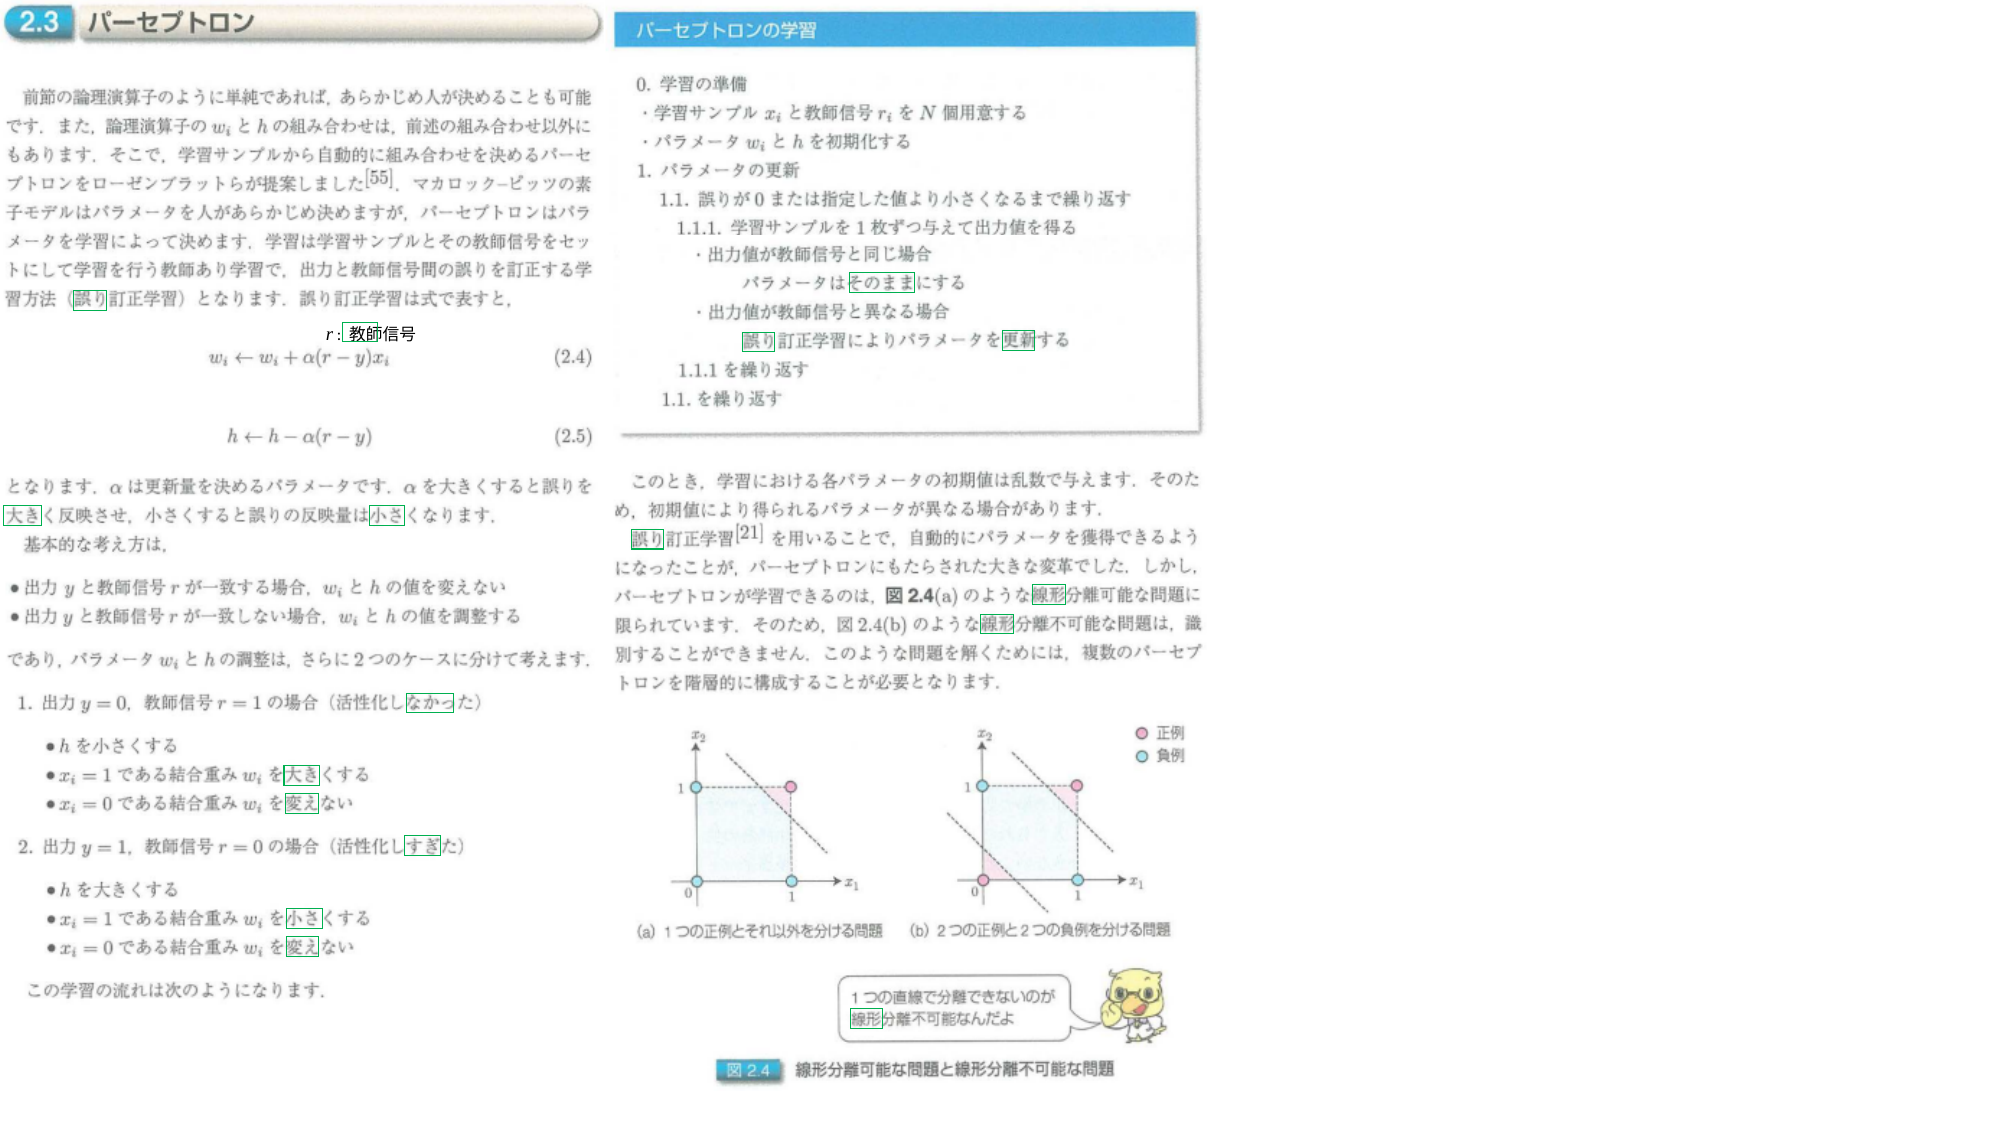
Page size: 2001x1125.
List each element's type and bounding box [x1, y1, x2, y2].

picture [0, 0, 1207, 1092]
